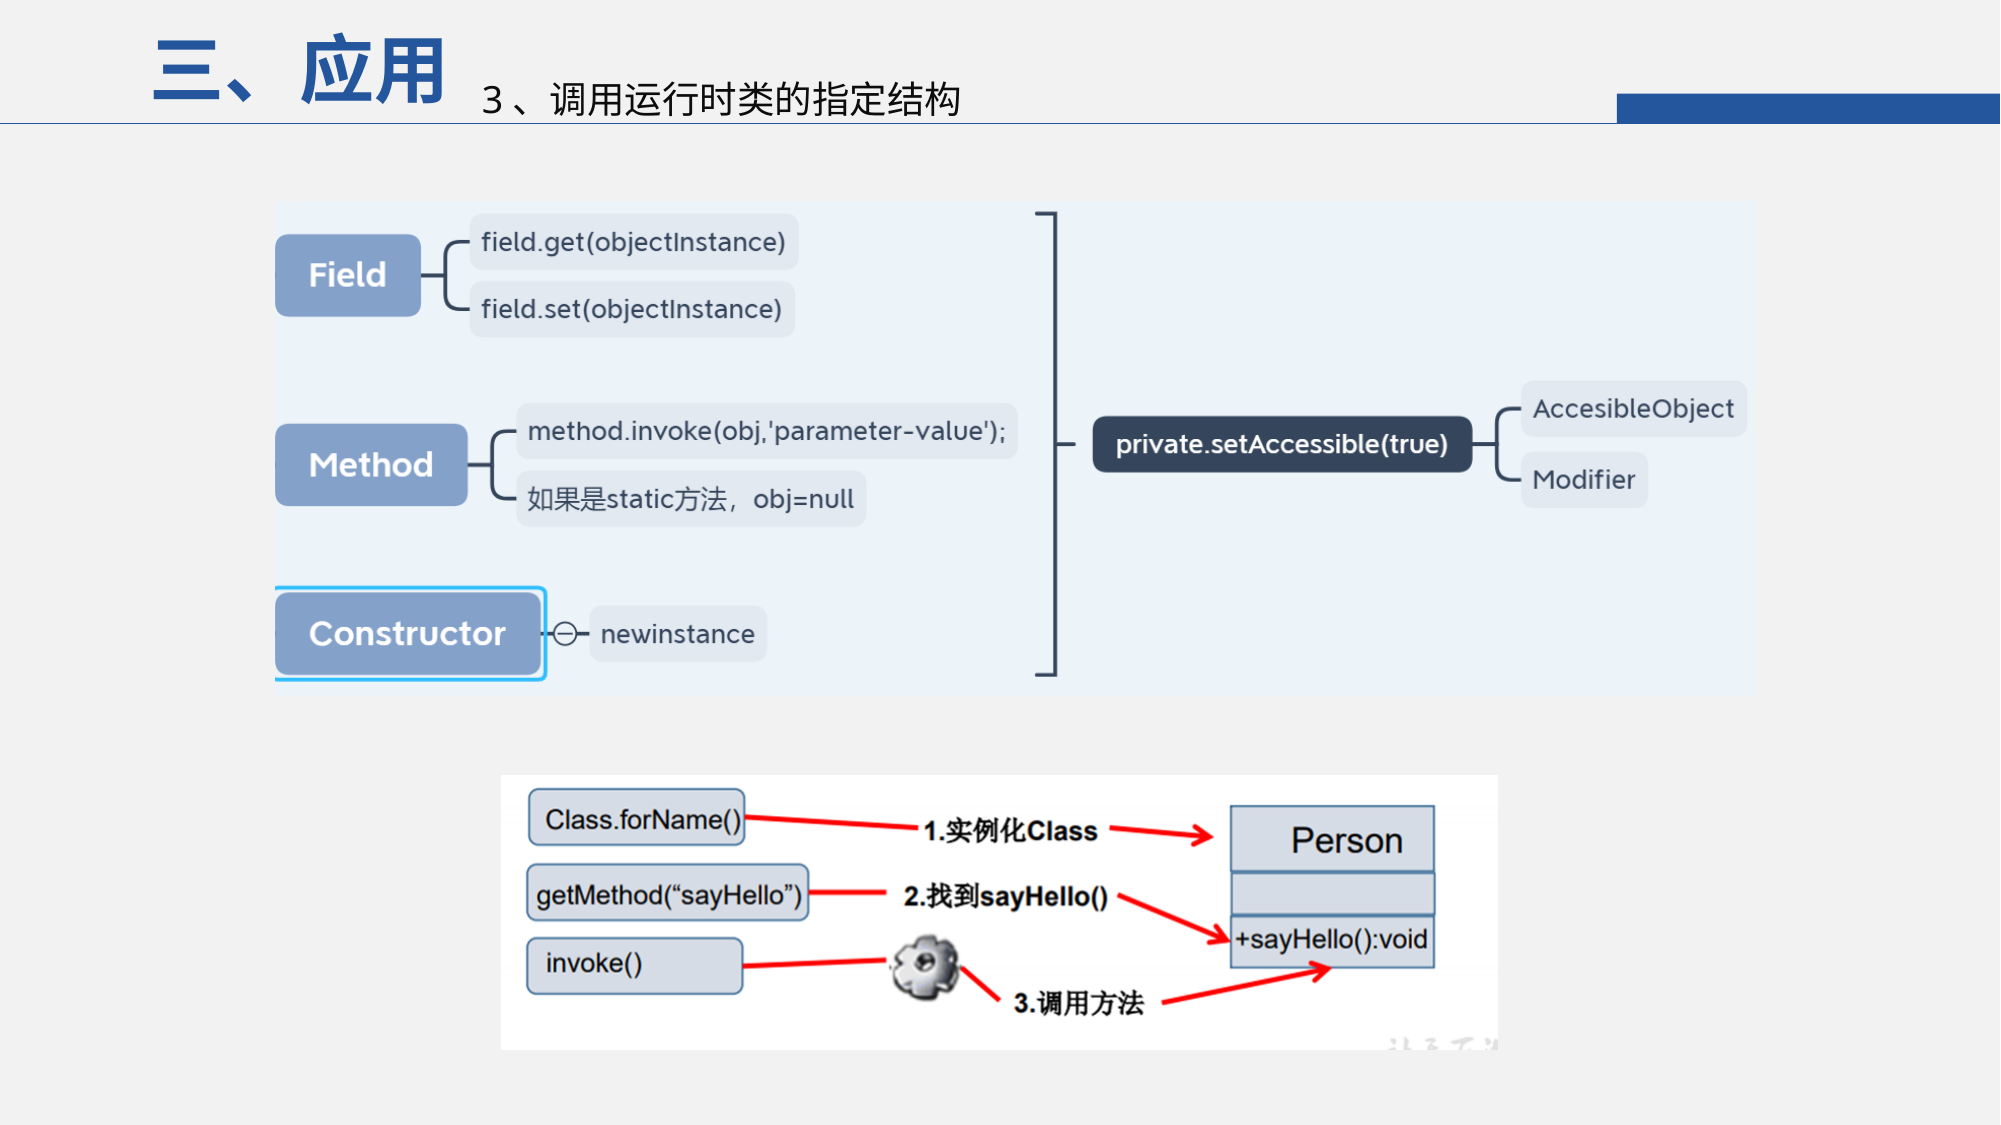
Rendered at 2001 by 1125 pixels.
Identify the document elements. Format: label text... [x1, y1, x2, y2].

picture [501, 775, 1499, 1050]
picture [274, 201, 1755, 696]
text_box 3、调用运行时类的指定结构 [467, 46, 978, 129]
text_box 三、应用 [134, 15, 465, 120]
